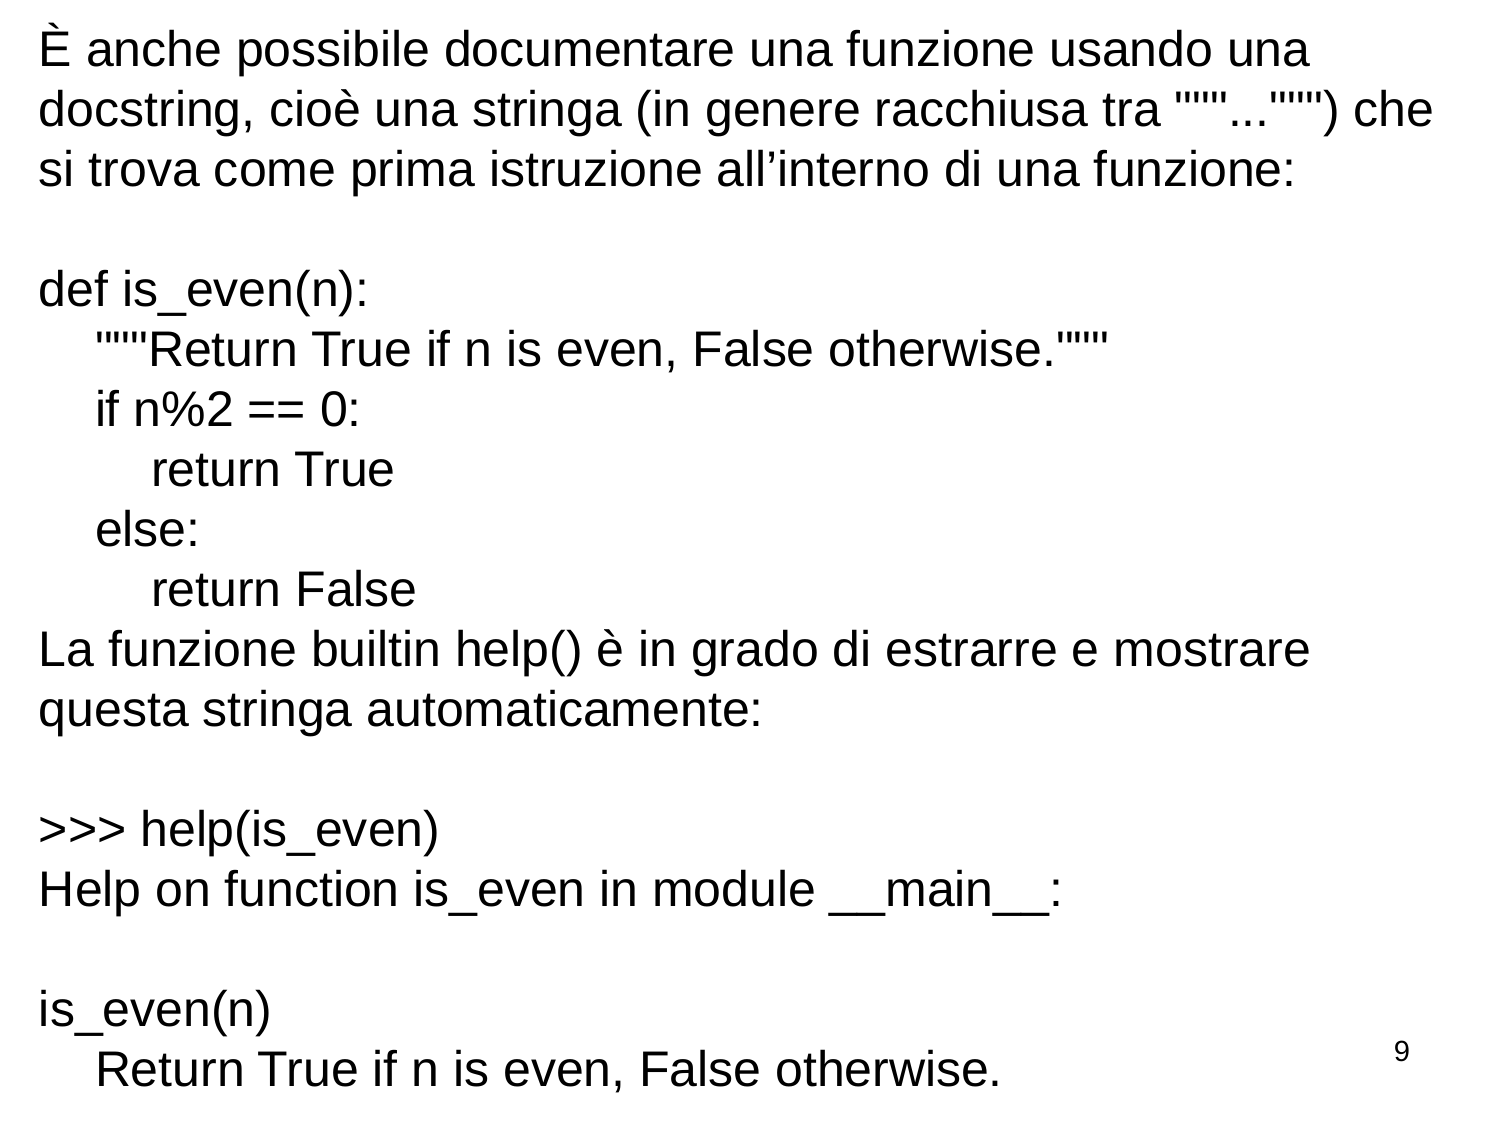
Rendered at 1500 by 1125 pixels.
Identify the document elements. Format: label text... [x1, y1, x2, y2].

text_box È anche possibile documentare una funzione usando una docstring, cioè una stringa (in genere racchiusa tra """...""") che si trova come prima istruzione all’interno di una funzione: def is_even(n): """Return True if n is even, False otherwise.""" if n%2 == 0: return True else: return False La funzione builtin help() è in grado di estrarre e mostrare questa stringa automaticamente: >>> help(is_even) Help on function is_even in module __main__: is_even(n) Return True if n is even, False otherwise. [24, 9, 1488, 1105]
